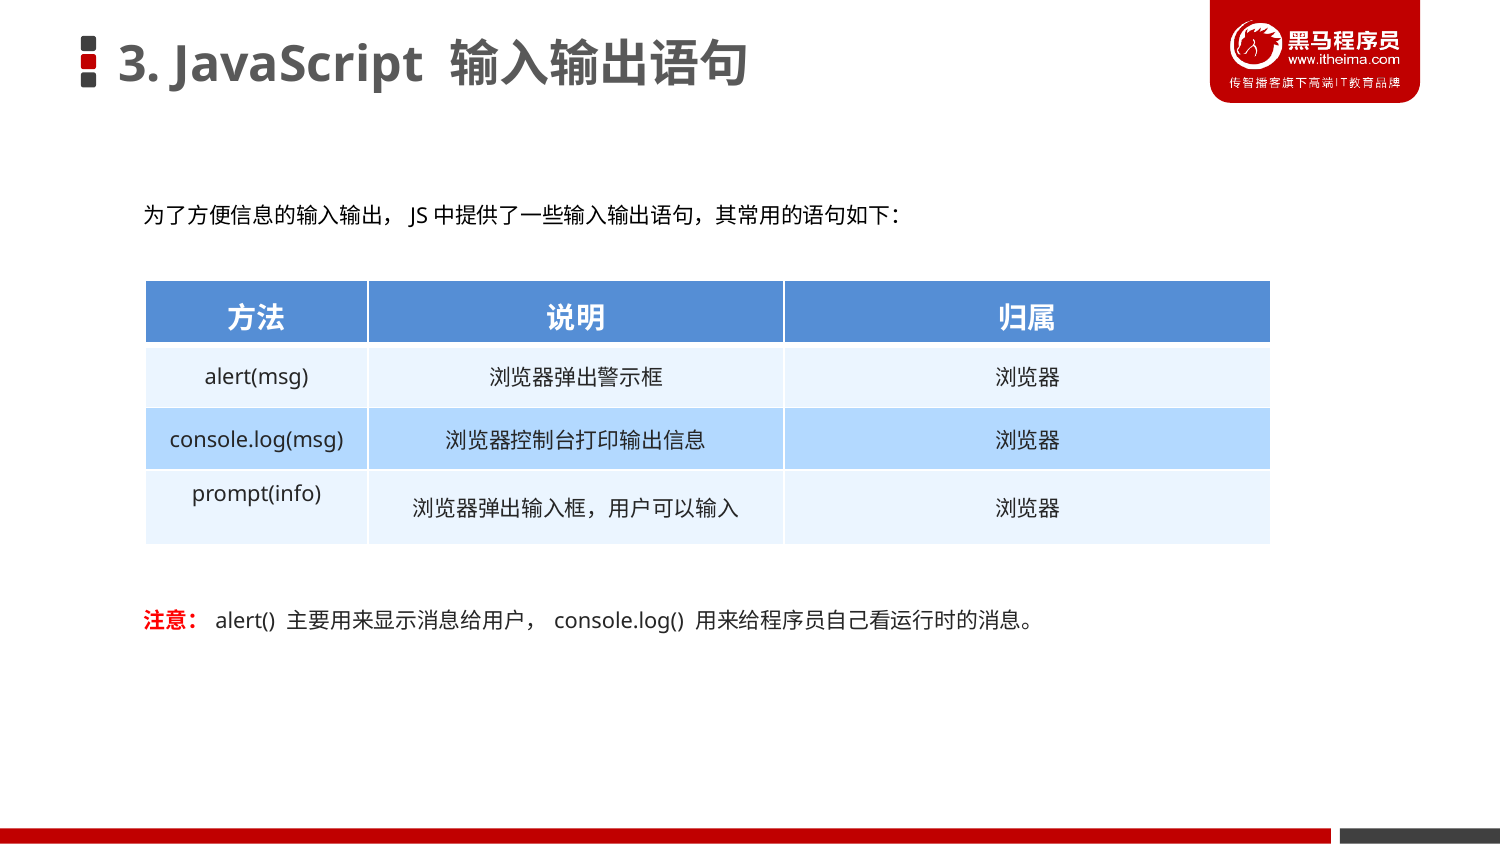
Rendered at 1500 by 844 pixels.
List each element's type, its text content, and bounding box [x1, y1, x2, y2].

table_cell 浏览器 [785, 471, 1270, 544]
picture [1211, 11, 1419, 97]
table_header 说明 [369, 281, 783, 342]
table_cell alert(msg) [146, 348, 367, 407]
table_cell 浏览器 [785, 348, 1270, 407]
table_header 归属 [785, 281, 1270, 342]
text_box 为了方便信息的输入输出，JS中提供了一些输入输出语句，其常用的语句如下： [129, 194, 1209, 236]
table_cell 浏览器 [785, 408, 1270, 469]
table_cell 浏览器弹出输入框，用户可以输入 [369, 471, 783, 544]
table_cell 浏览器控制台打印输出信息 [369, 408, 783, 469]
table_cell console.log(msg) [146, 408, 367, 469]
table_cell prompt(info) [146, 471, 367, 544]
table_cell 浏览器弹出警示框 [369, 348, 783, 407]
text_box 注意：alert() 主要用来显示消息给用户，console.log() 用来给程序员自己看运行时的消息。 [129, 579, 1261, 644]
table_header 方法 [146, 281, 367, 342]
title 3. JavaScript 输入输出语句 [103, 0, 1209, 130]
